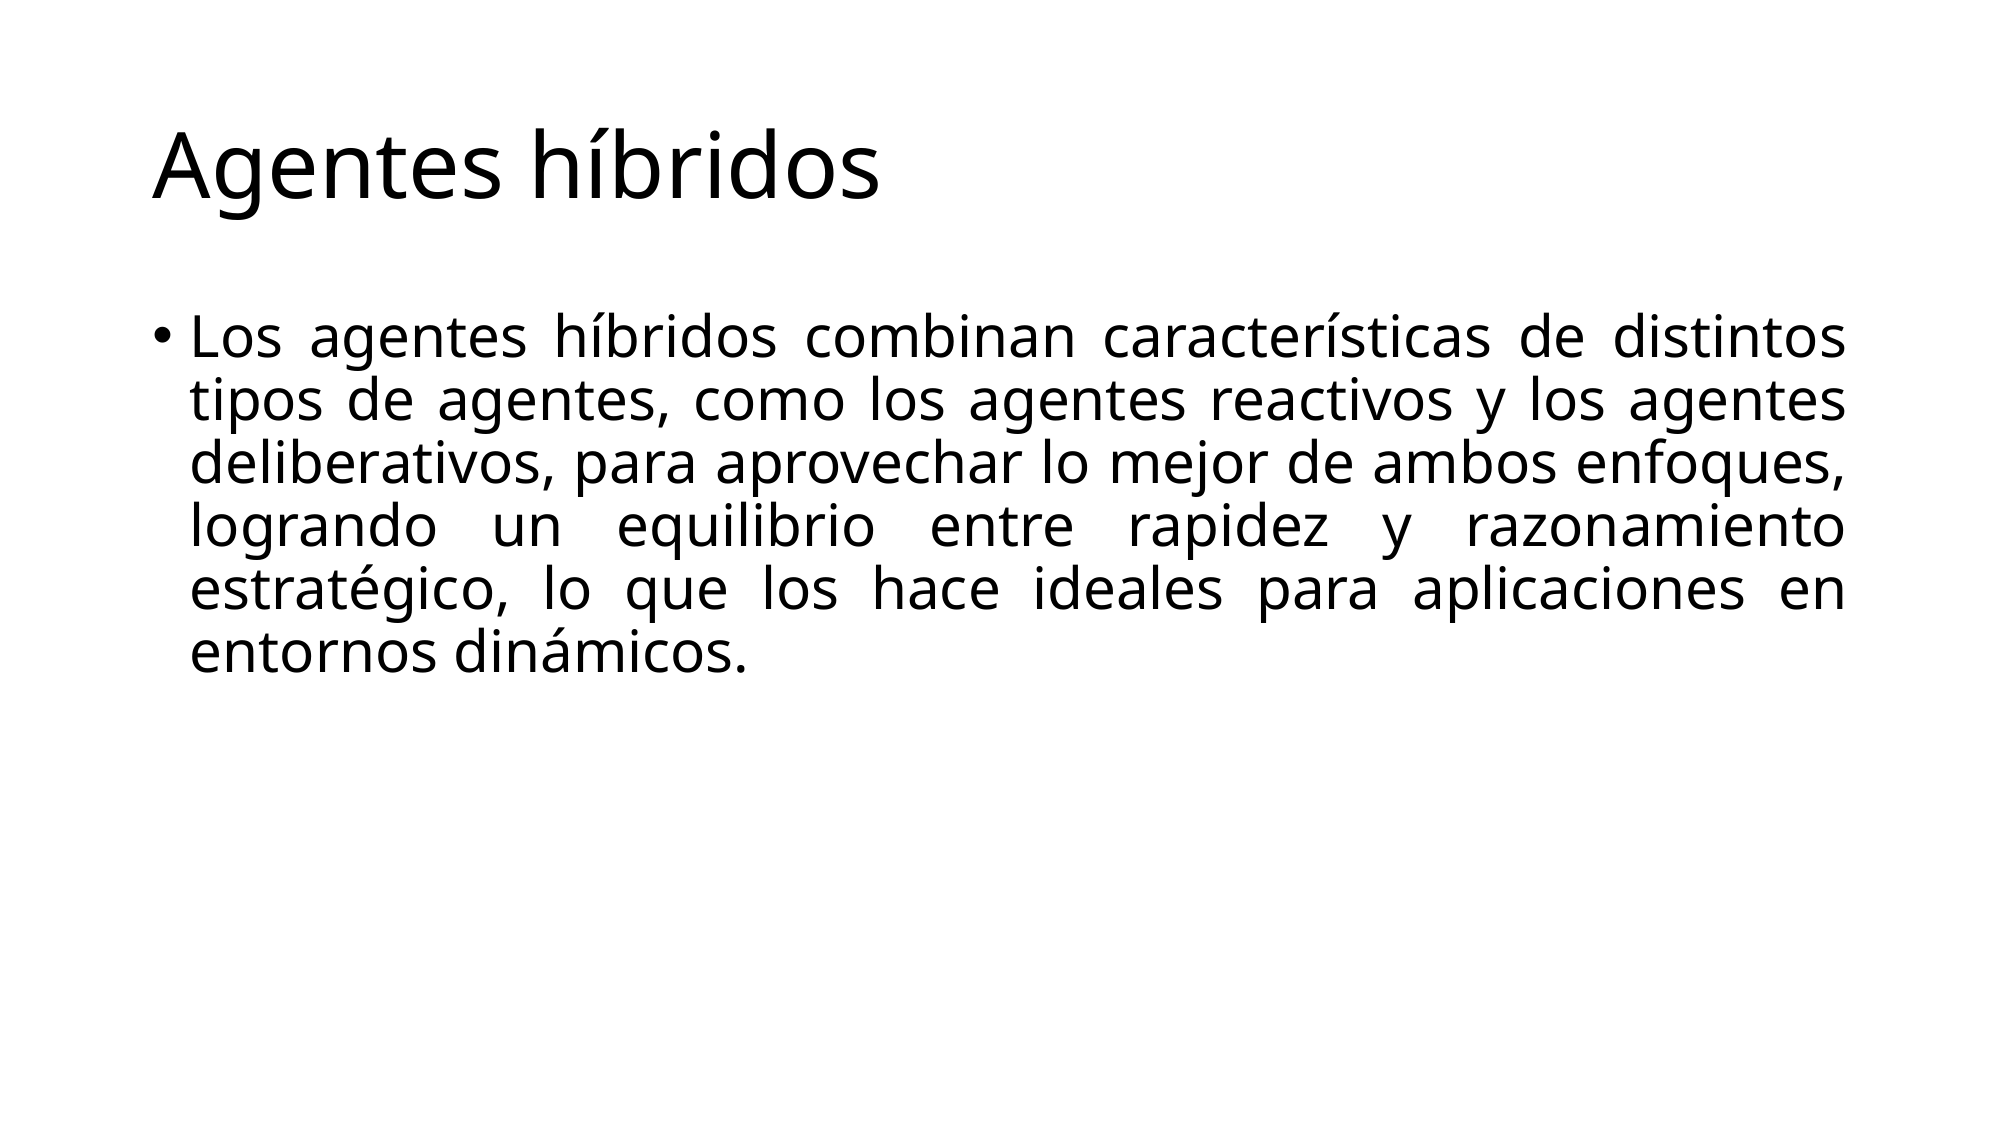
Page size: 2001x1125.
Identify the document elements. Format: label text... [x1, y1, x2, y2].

title Agentes híbridos [137, 59, 1863, 278]
list Los agentes híbridos combinan características de distintos tipos de agentes, como los agentes reactivos y los agentes deliberativos, para aprovechar lo mejor de ambos enfoques, logrando un equilibrio entre rapidez y razonamiento estratégico, lo que los hace ideales para aplicaciones en entornos dinámicos. [137, 299, 1863, 1014]
